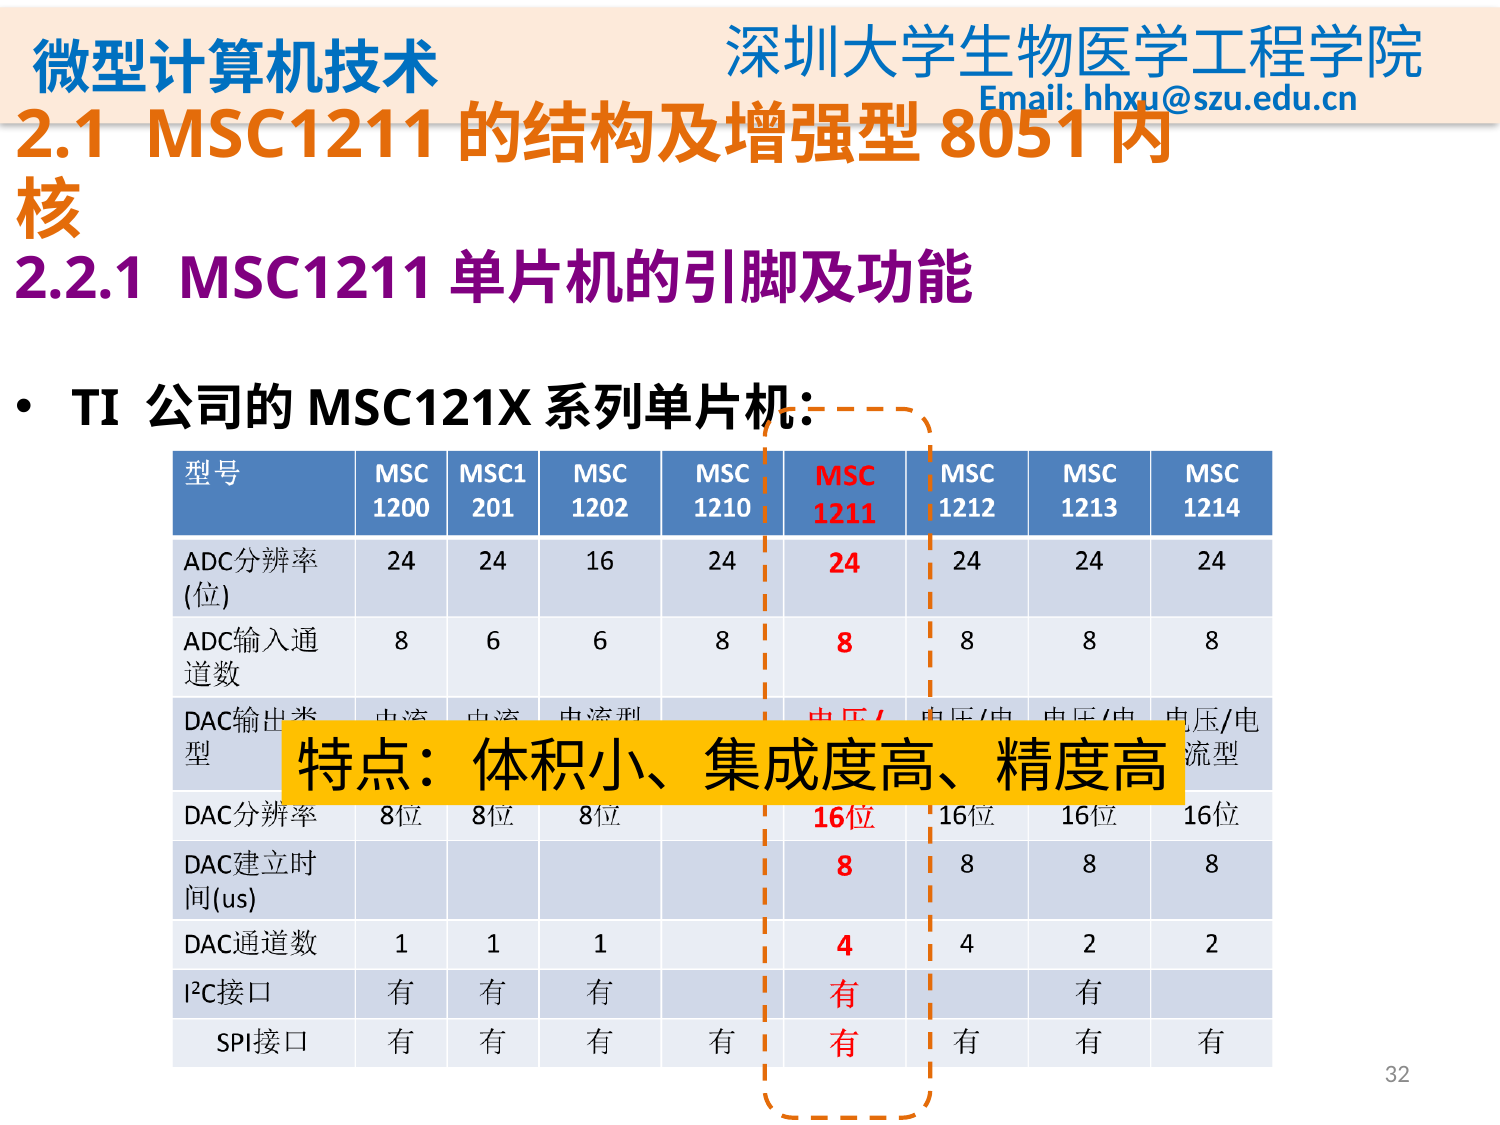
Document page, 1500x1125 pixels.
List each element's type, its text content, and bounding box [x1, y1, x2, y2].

text_box 2.1 MSC1211的结构及增强型8051内核 [0, 114, 1205, 231]
text_box [762, 406, 933, 442]
text_box [762, 1087, 933, 1120]
slide_number 32 [1074, 1042, 1425, 1103]
text_box TI 公司的MSC121X系列单片机： [0, 338, 863, 445]
picture [170, 444, 1274, 1079]
text_box 2.2.1 MSC1211单片机的引脚及功能 [0, 233, 1034, 302]
